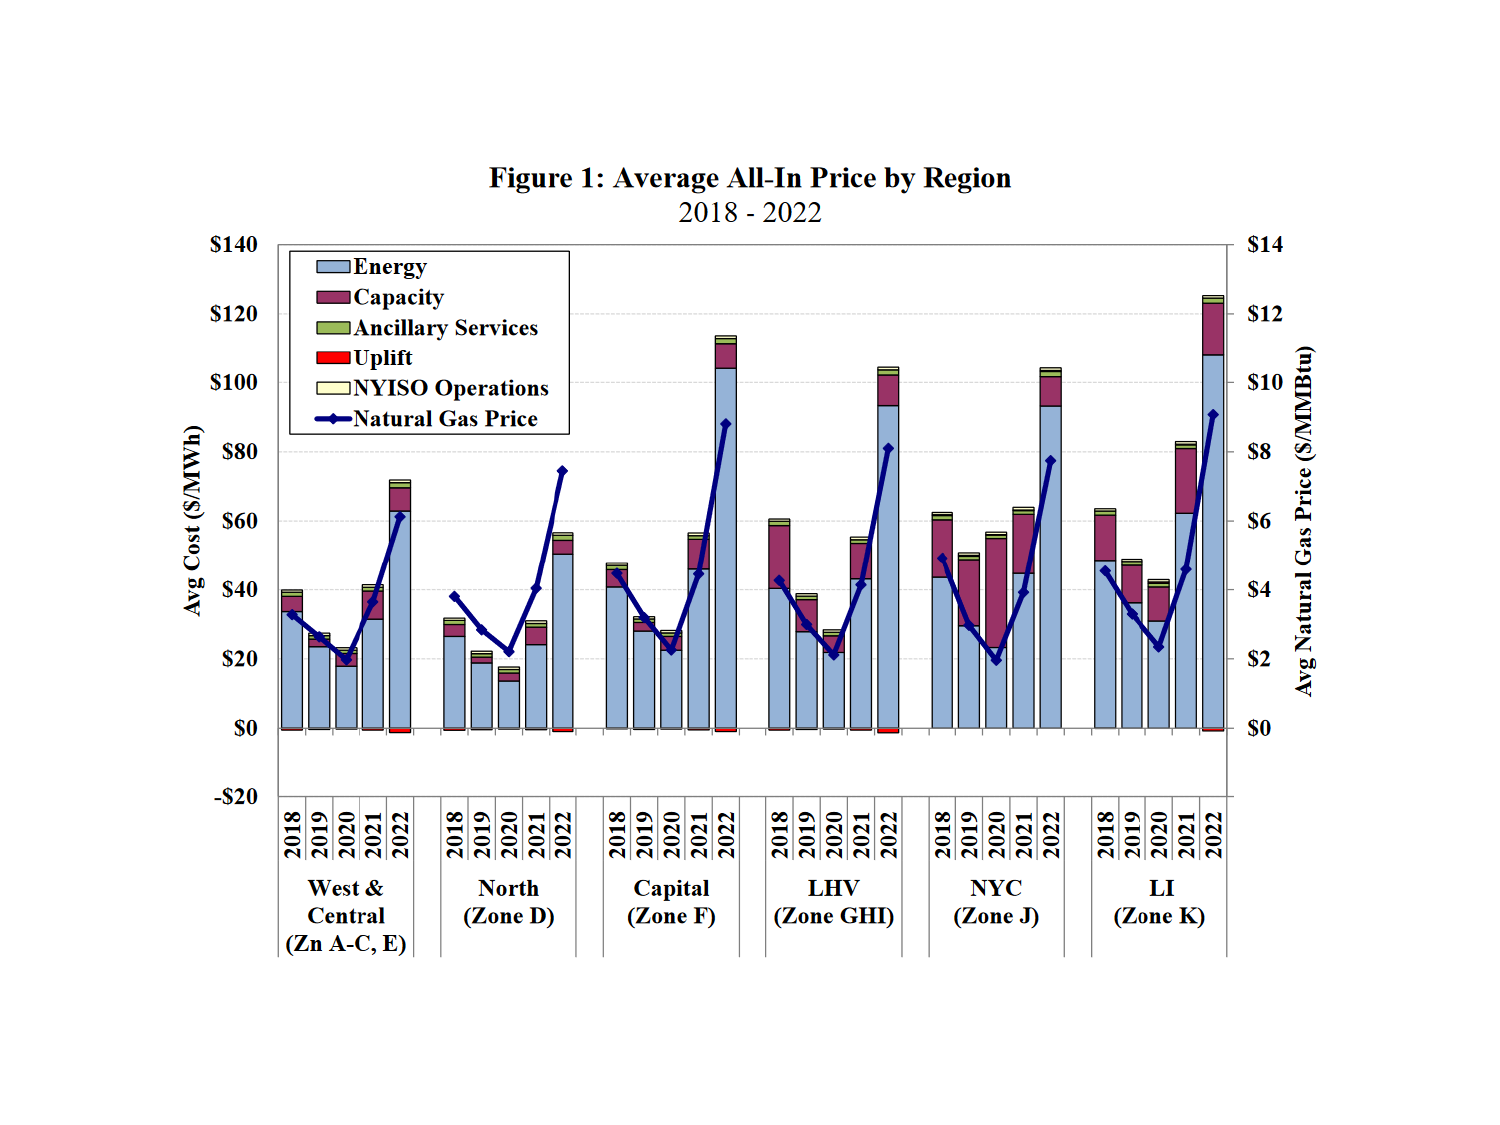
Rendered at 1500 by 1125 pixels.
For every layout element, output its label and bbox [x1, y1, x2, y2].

picture [165, 140, 1335, 985]
